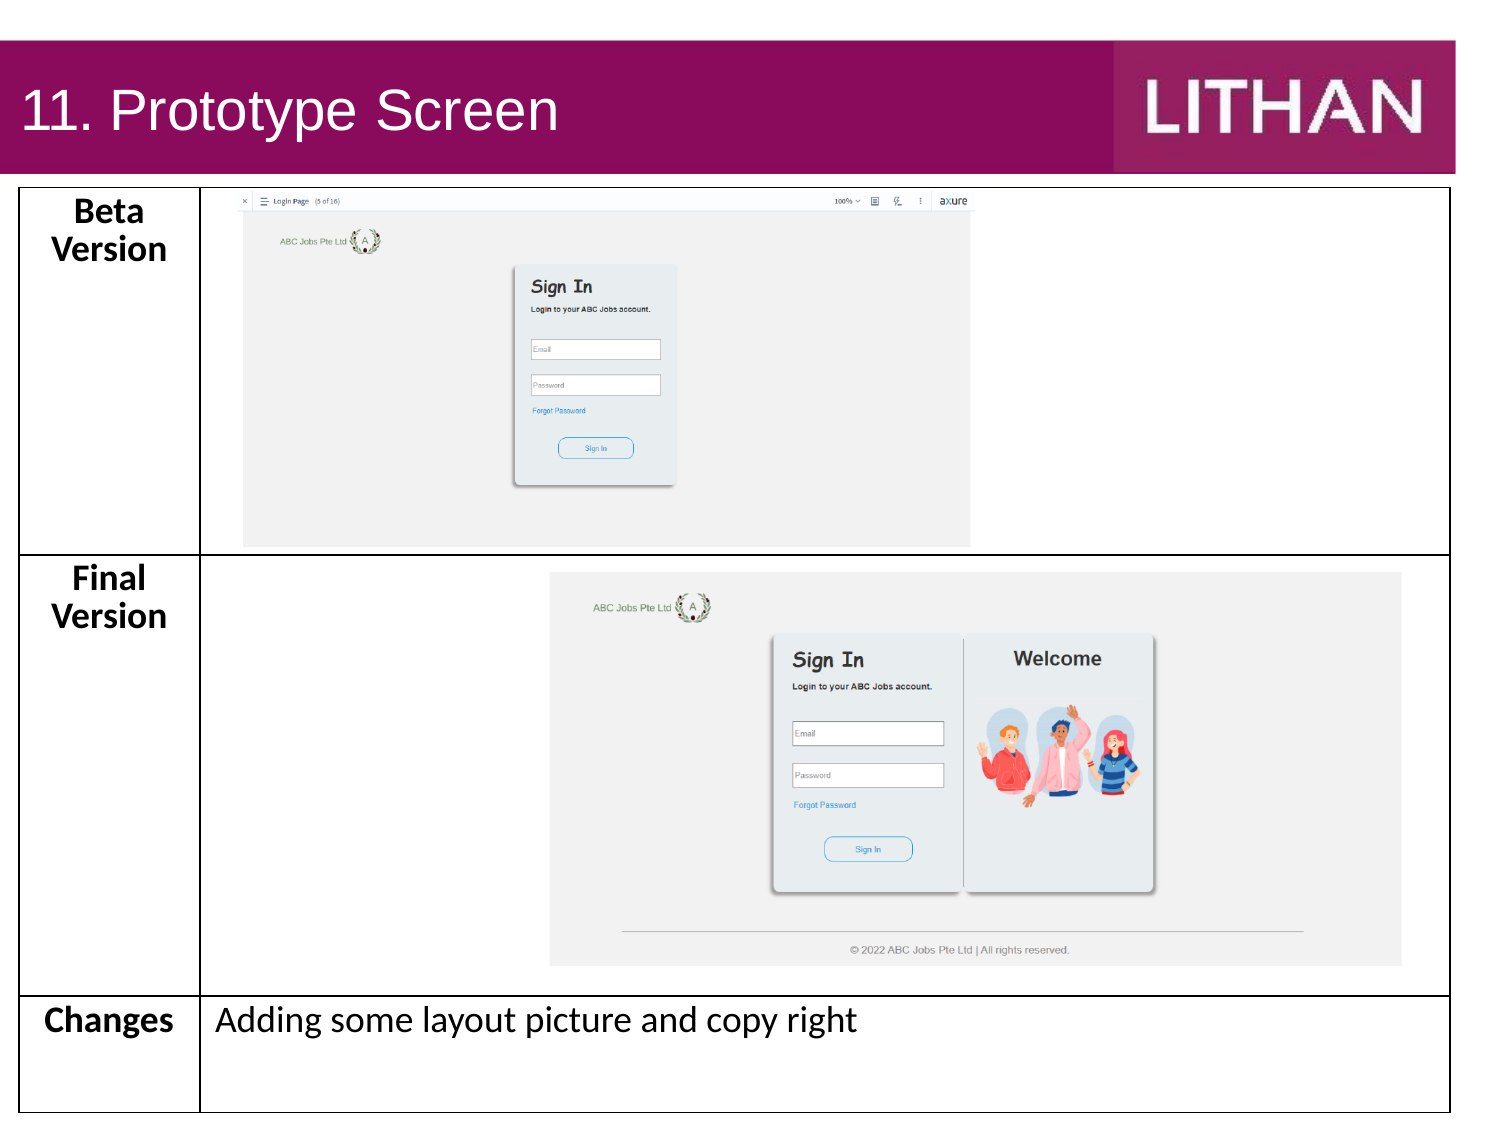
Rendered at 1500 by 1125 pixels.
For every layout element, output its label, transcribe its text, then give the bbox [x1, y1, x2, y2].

table_header [201, 188, 1449, 554]
table_cell Changes [20, 997, 199, 1112]
picture [0, 37, 1456, 178]
picture [543, 572, 1407, 966]
title 11. Prototype Screen [18, 70, 567, 187]
table_header Beta Version [20, 188, 199, 554]
table_cell Adding some layout picture and copy right [201, 997, 1449, 1112]
picture [237, 191, 976, 547]
table_cell [201, 556, 1449, 995]
table_cell Final Version [20, 556, 199, 995]
